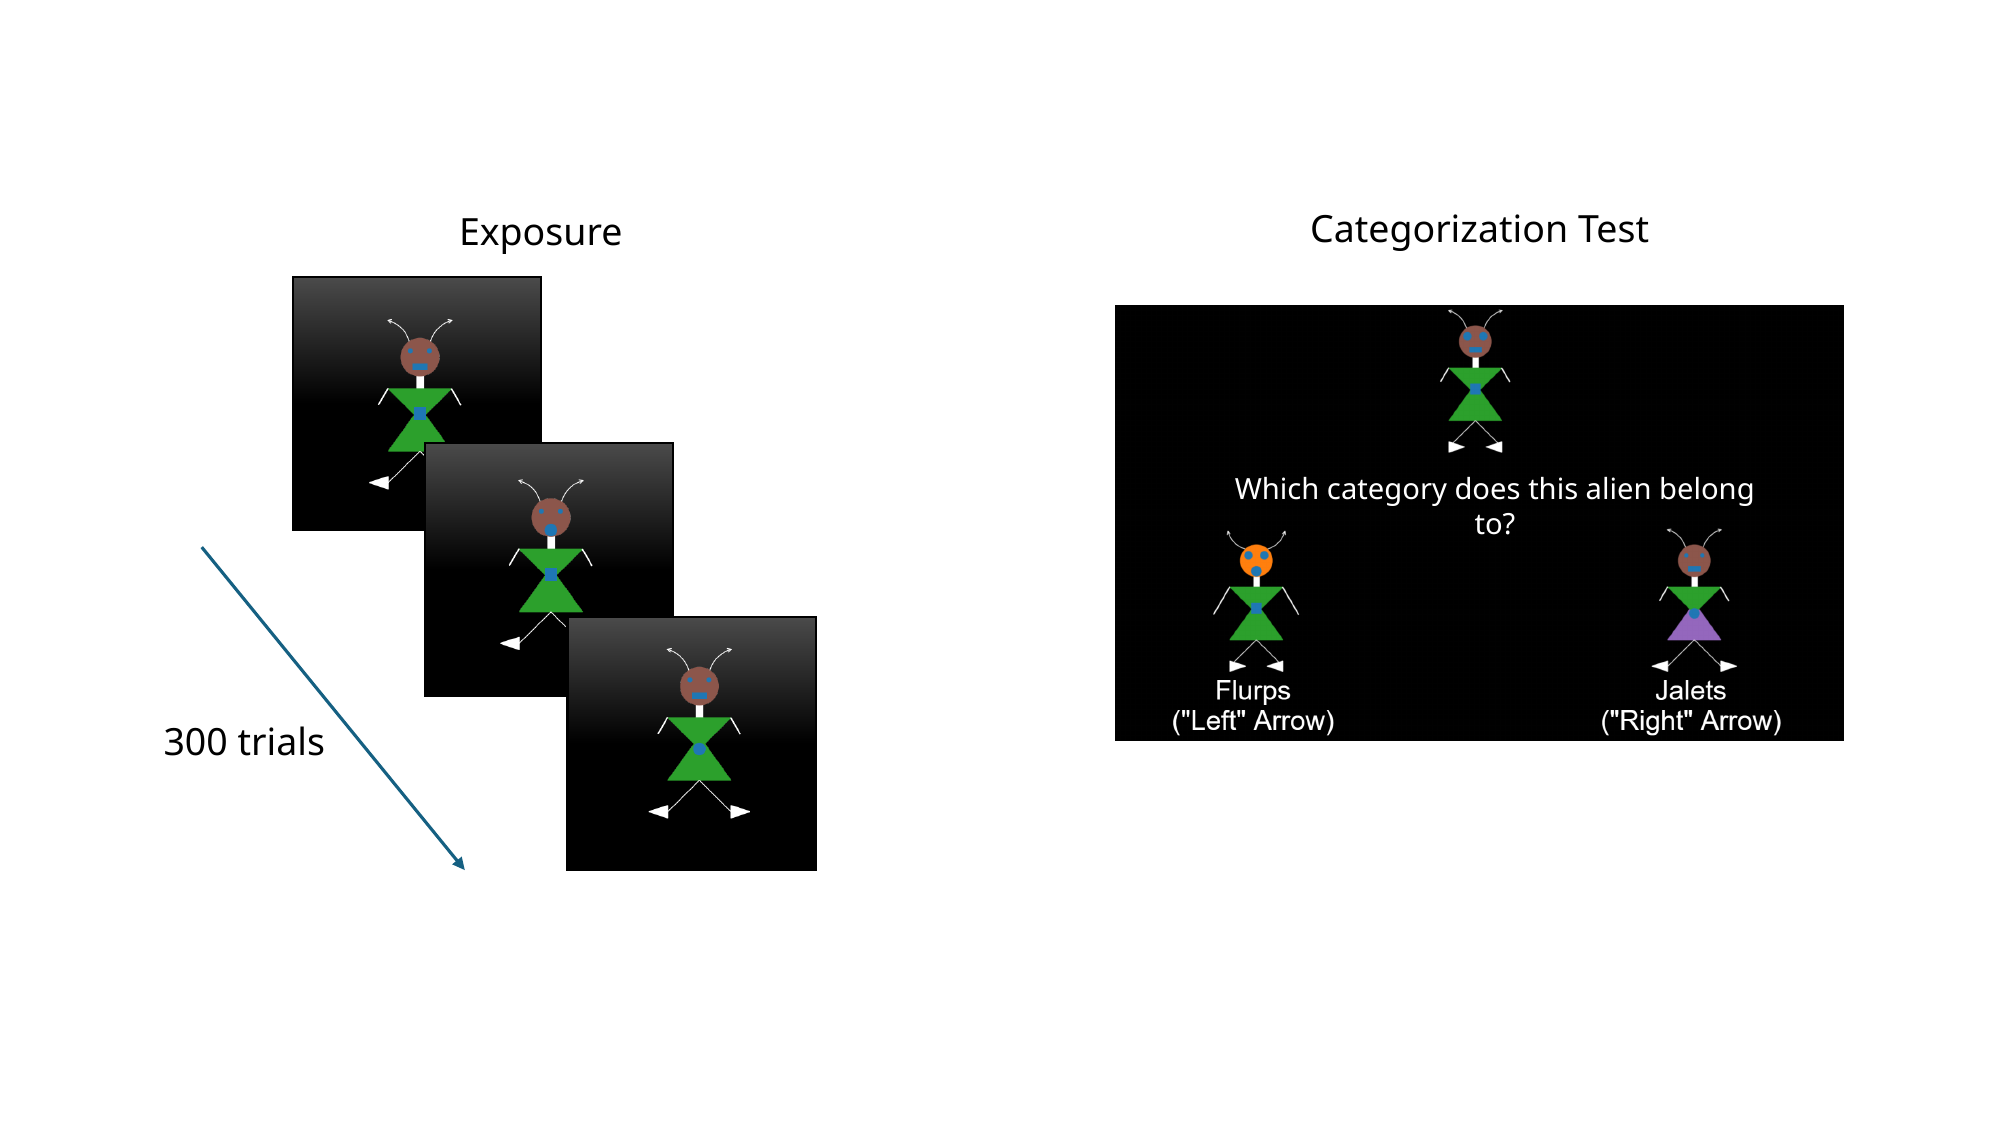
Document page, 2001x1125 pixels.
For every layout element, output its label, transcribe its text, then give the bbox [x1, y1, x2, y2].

picture [1115, 305, 1845, 742]
text_box Exposure [274, 200, 808, 261]
text_box Categorization Test [1213, 197, 1747, 258]
picture [252, 254, 859, 911]
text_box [201, 546, 466, 871]
text_box 300 trials [145, 710, 201, 771]
